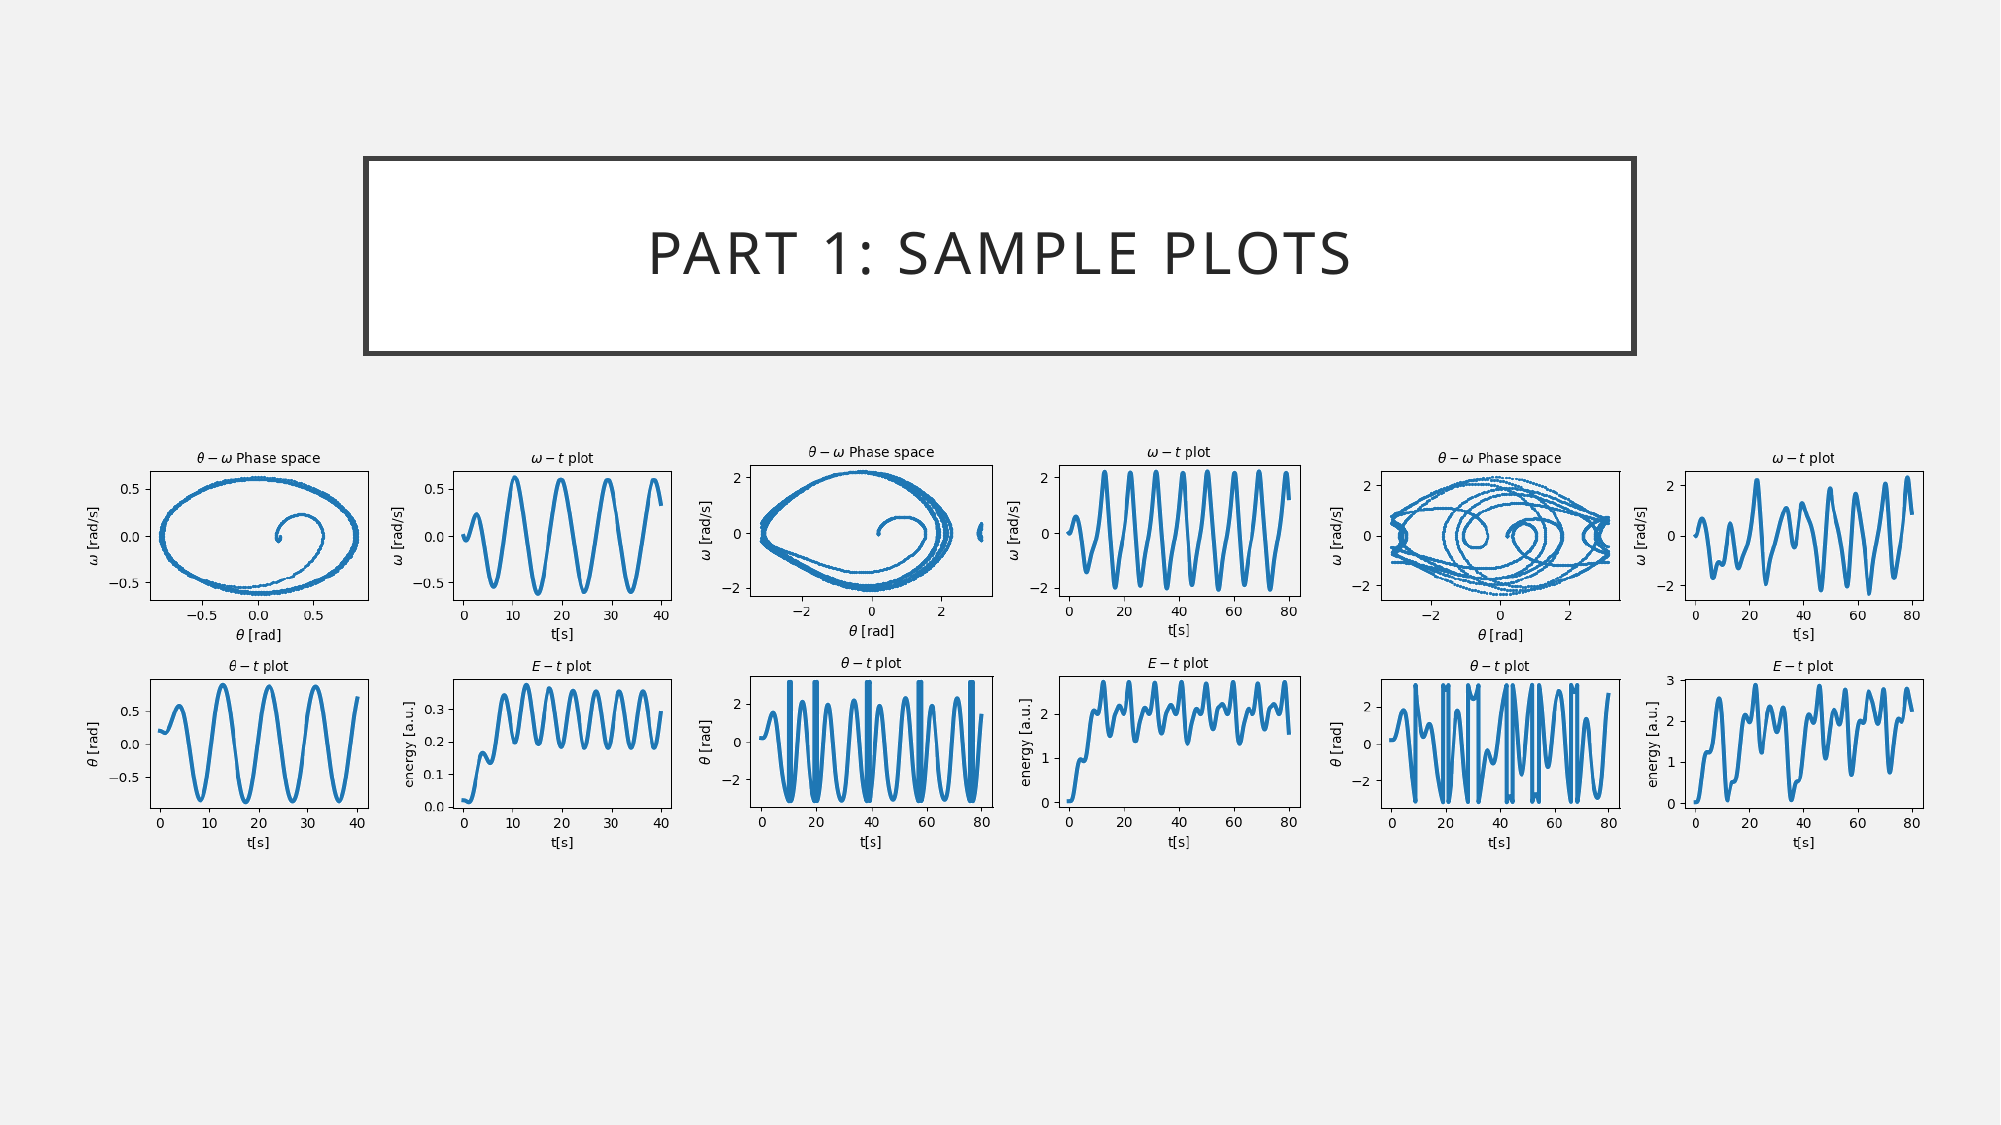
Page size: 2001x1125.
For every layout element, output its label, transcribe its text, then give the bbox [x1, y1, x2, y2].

title Part 1: Sample plots [363, 156, 1637, 356]
picture [1315, 437, 1937, 878]
picture [63, 437, 1314, 878]
